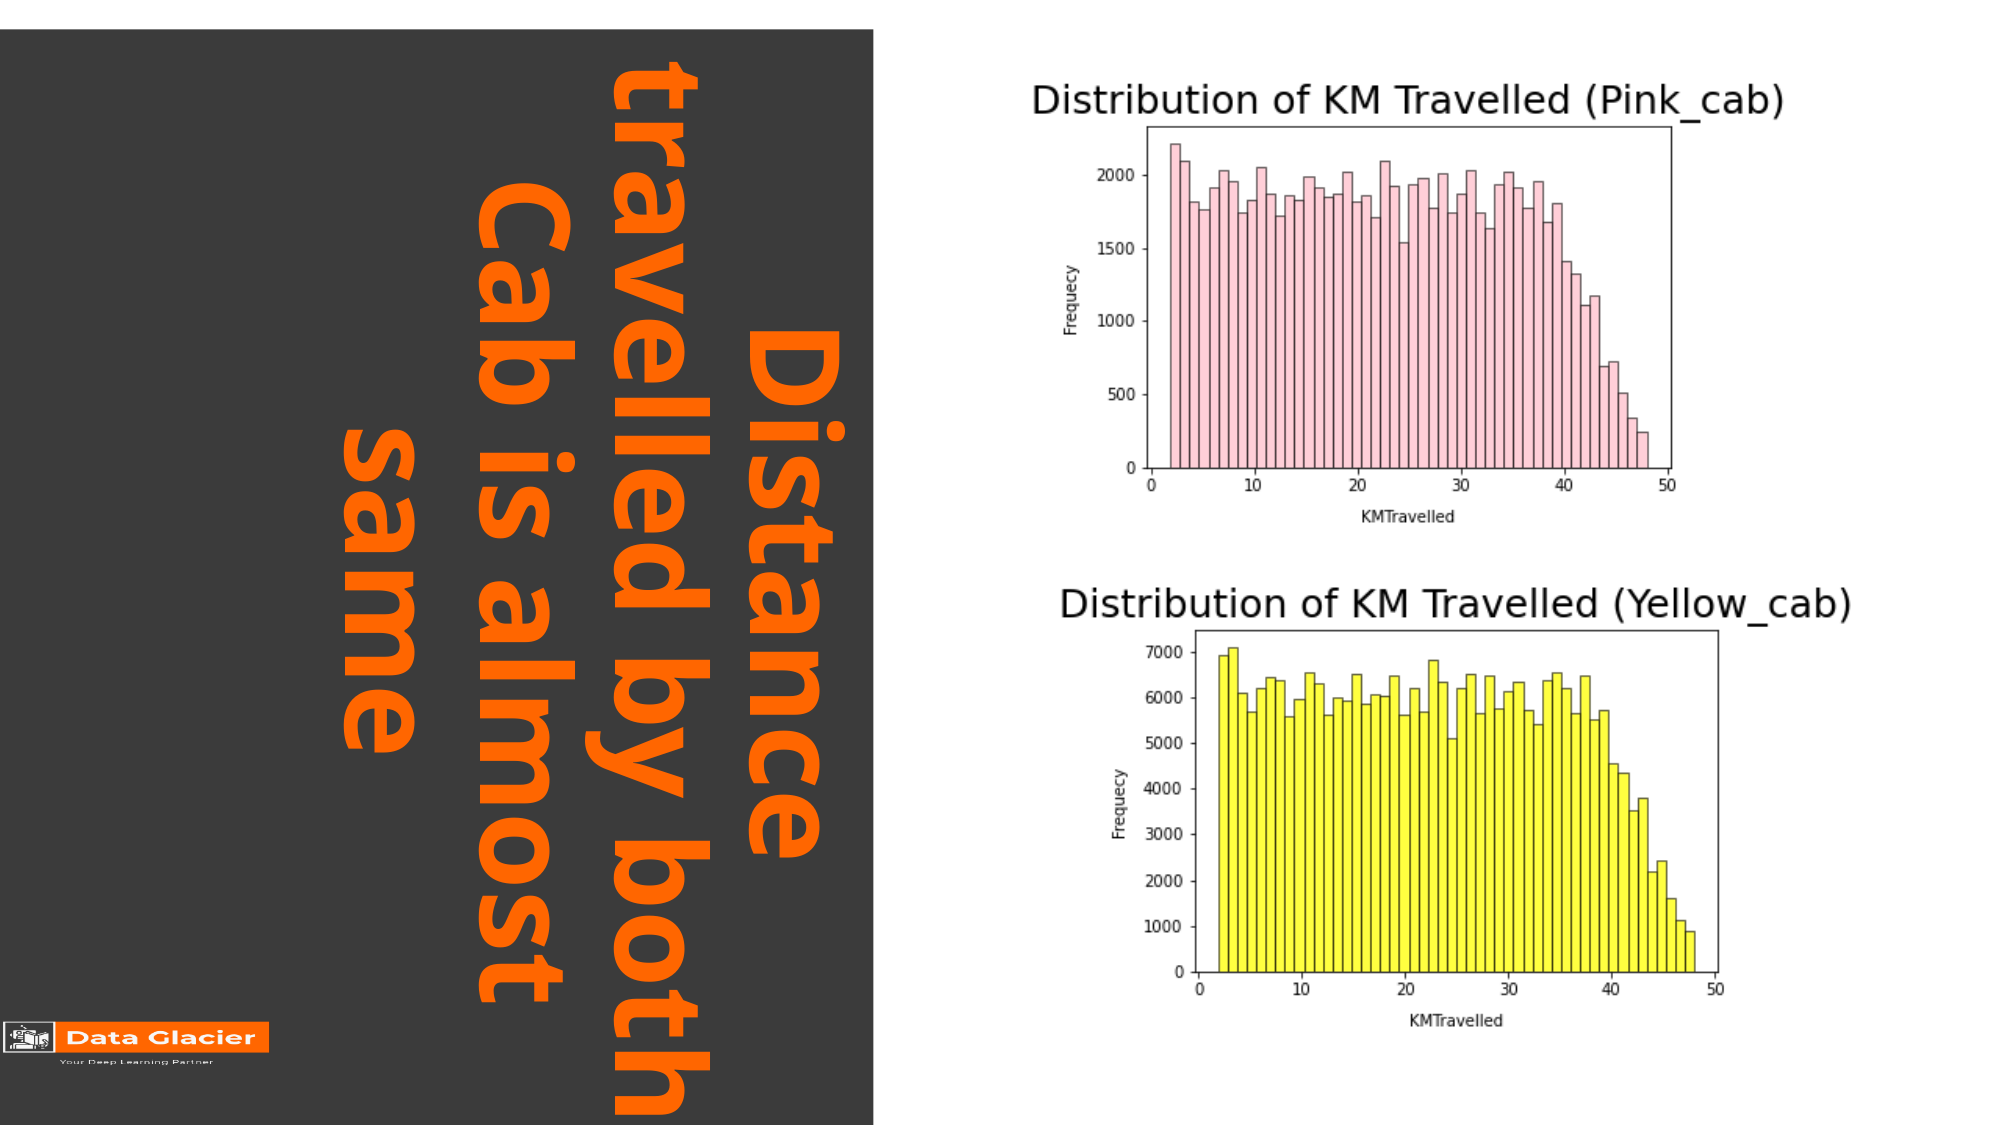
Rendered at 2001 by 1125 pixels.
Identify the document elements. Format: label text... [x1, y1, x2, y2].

title Distance travelled by both Cab is almost same [0, 29, 874, 1125]
picture [1017, 81, 1804, 529]
picture [0, 961, 272, 1125]
picture [1045, 580, 1904, 1044]
